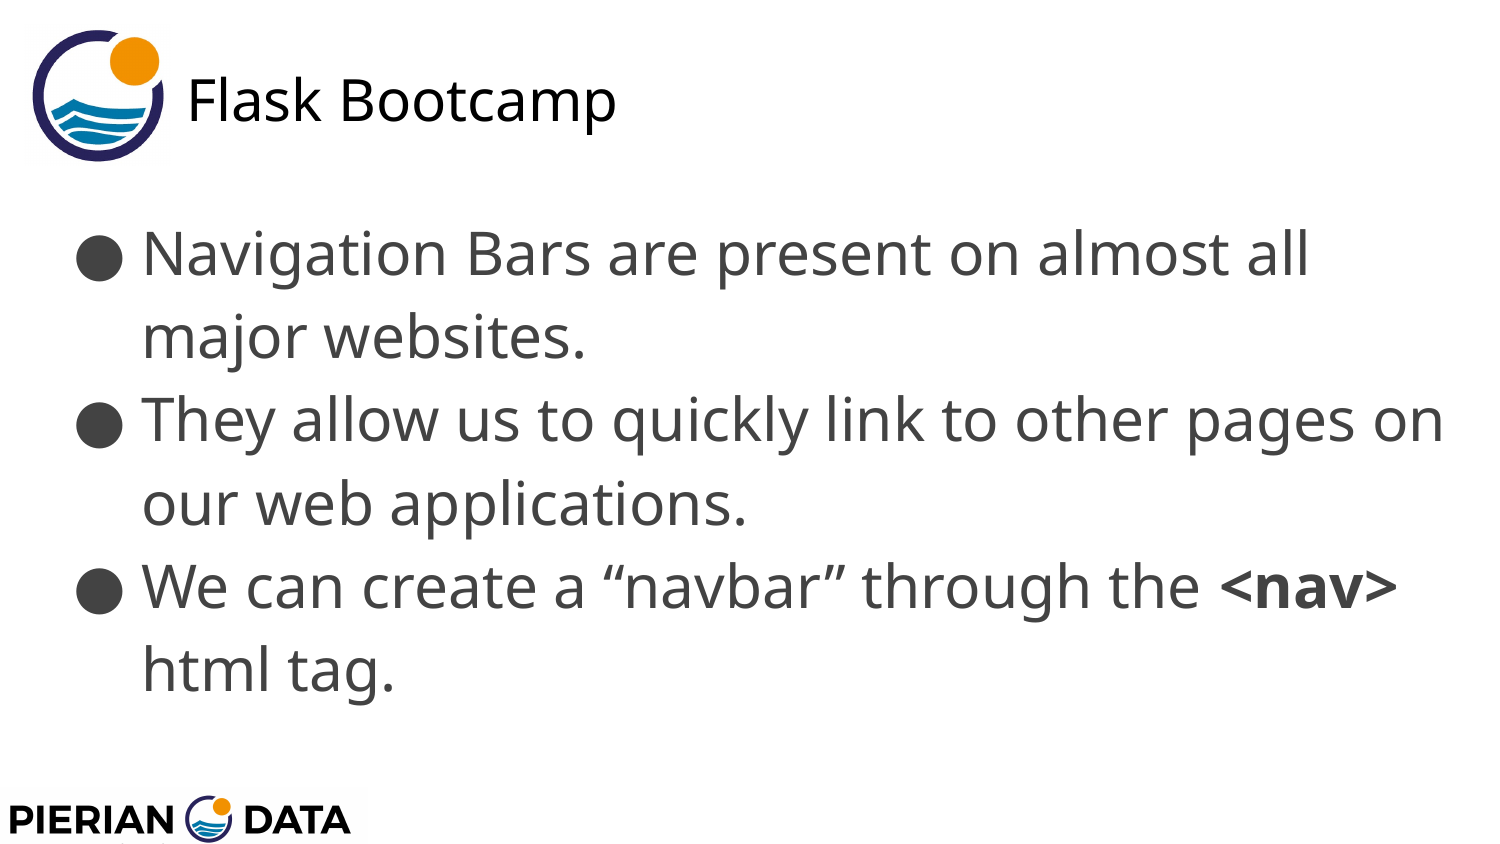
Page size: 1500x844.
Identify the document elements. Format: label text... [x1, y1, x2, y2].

title Flask Bootcamp [176, 48, 1449, 143]
list Navigation Bars are present on almost all major websites. They allow us to quickly link to other pages on our web applications. We can create a “navbar” through the <nav> html tag. [51, 189, 1476, 750]
picture [0, 787, 368, 844]
picture [24, 24, 172, 167]
